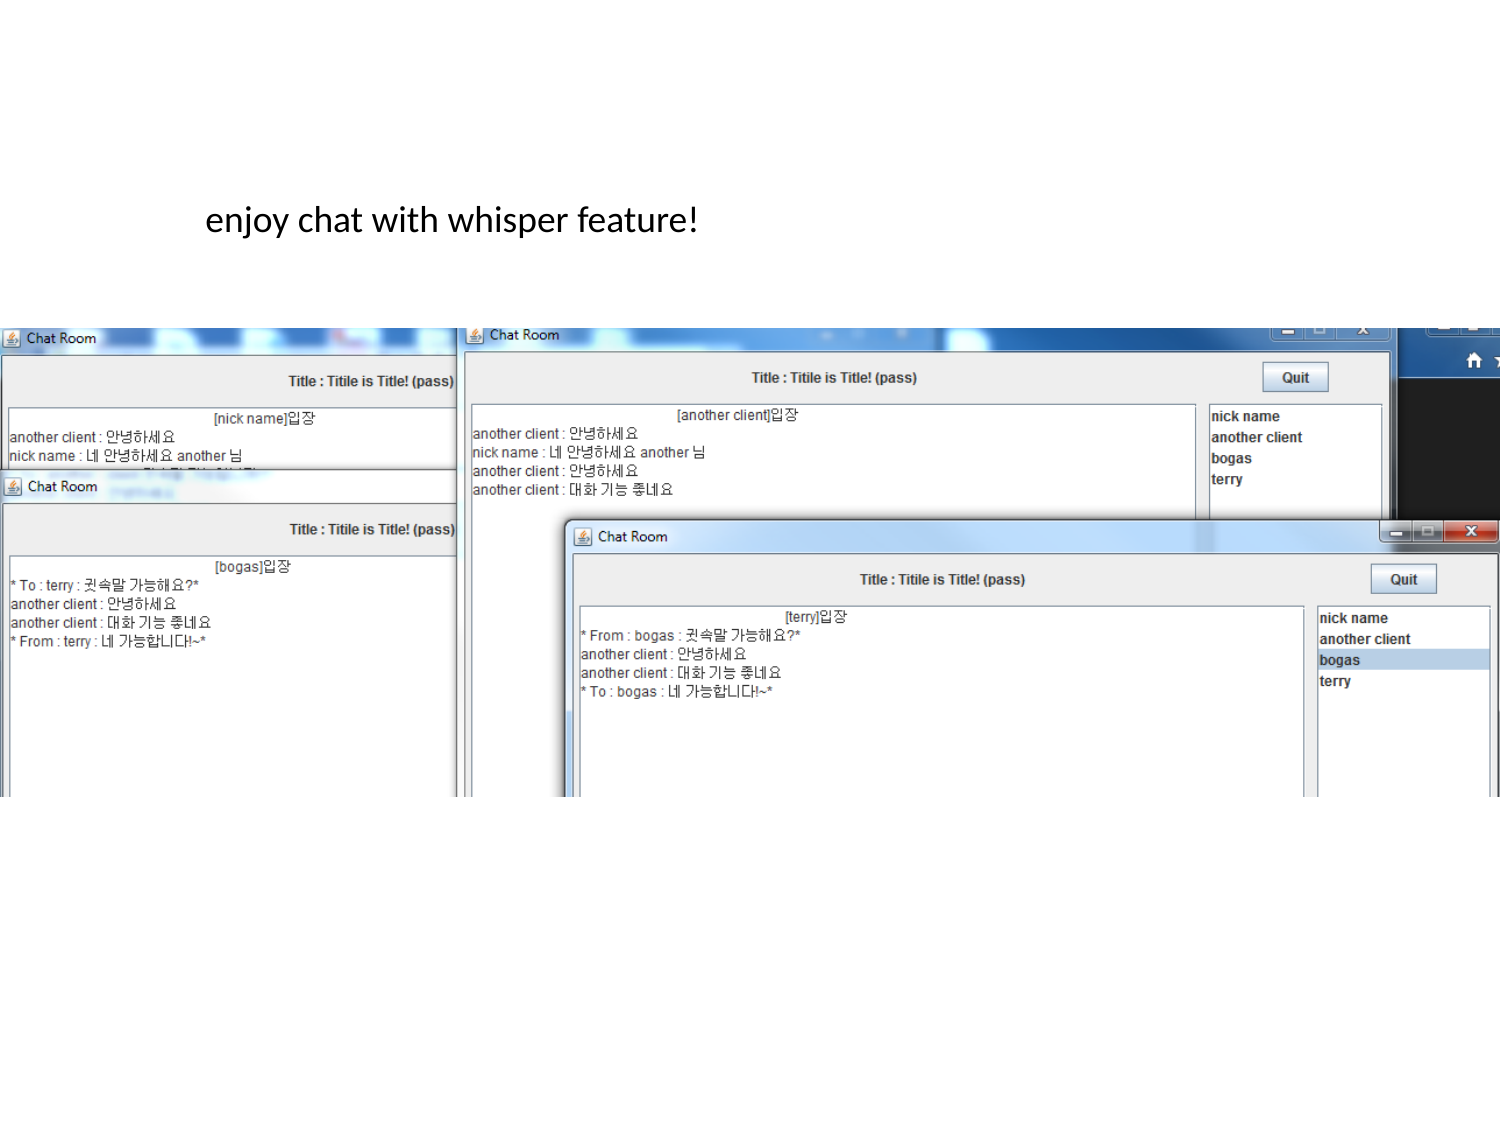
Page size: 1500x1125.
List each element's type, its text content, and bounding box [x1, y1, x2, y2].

text_box enjoy chat with whisper feature! [190, 187, 716, 248]
picture [0, 328, 1500, 797]
